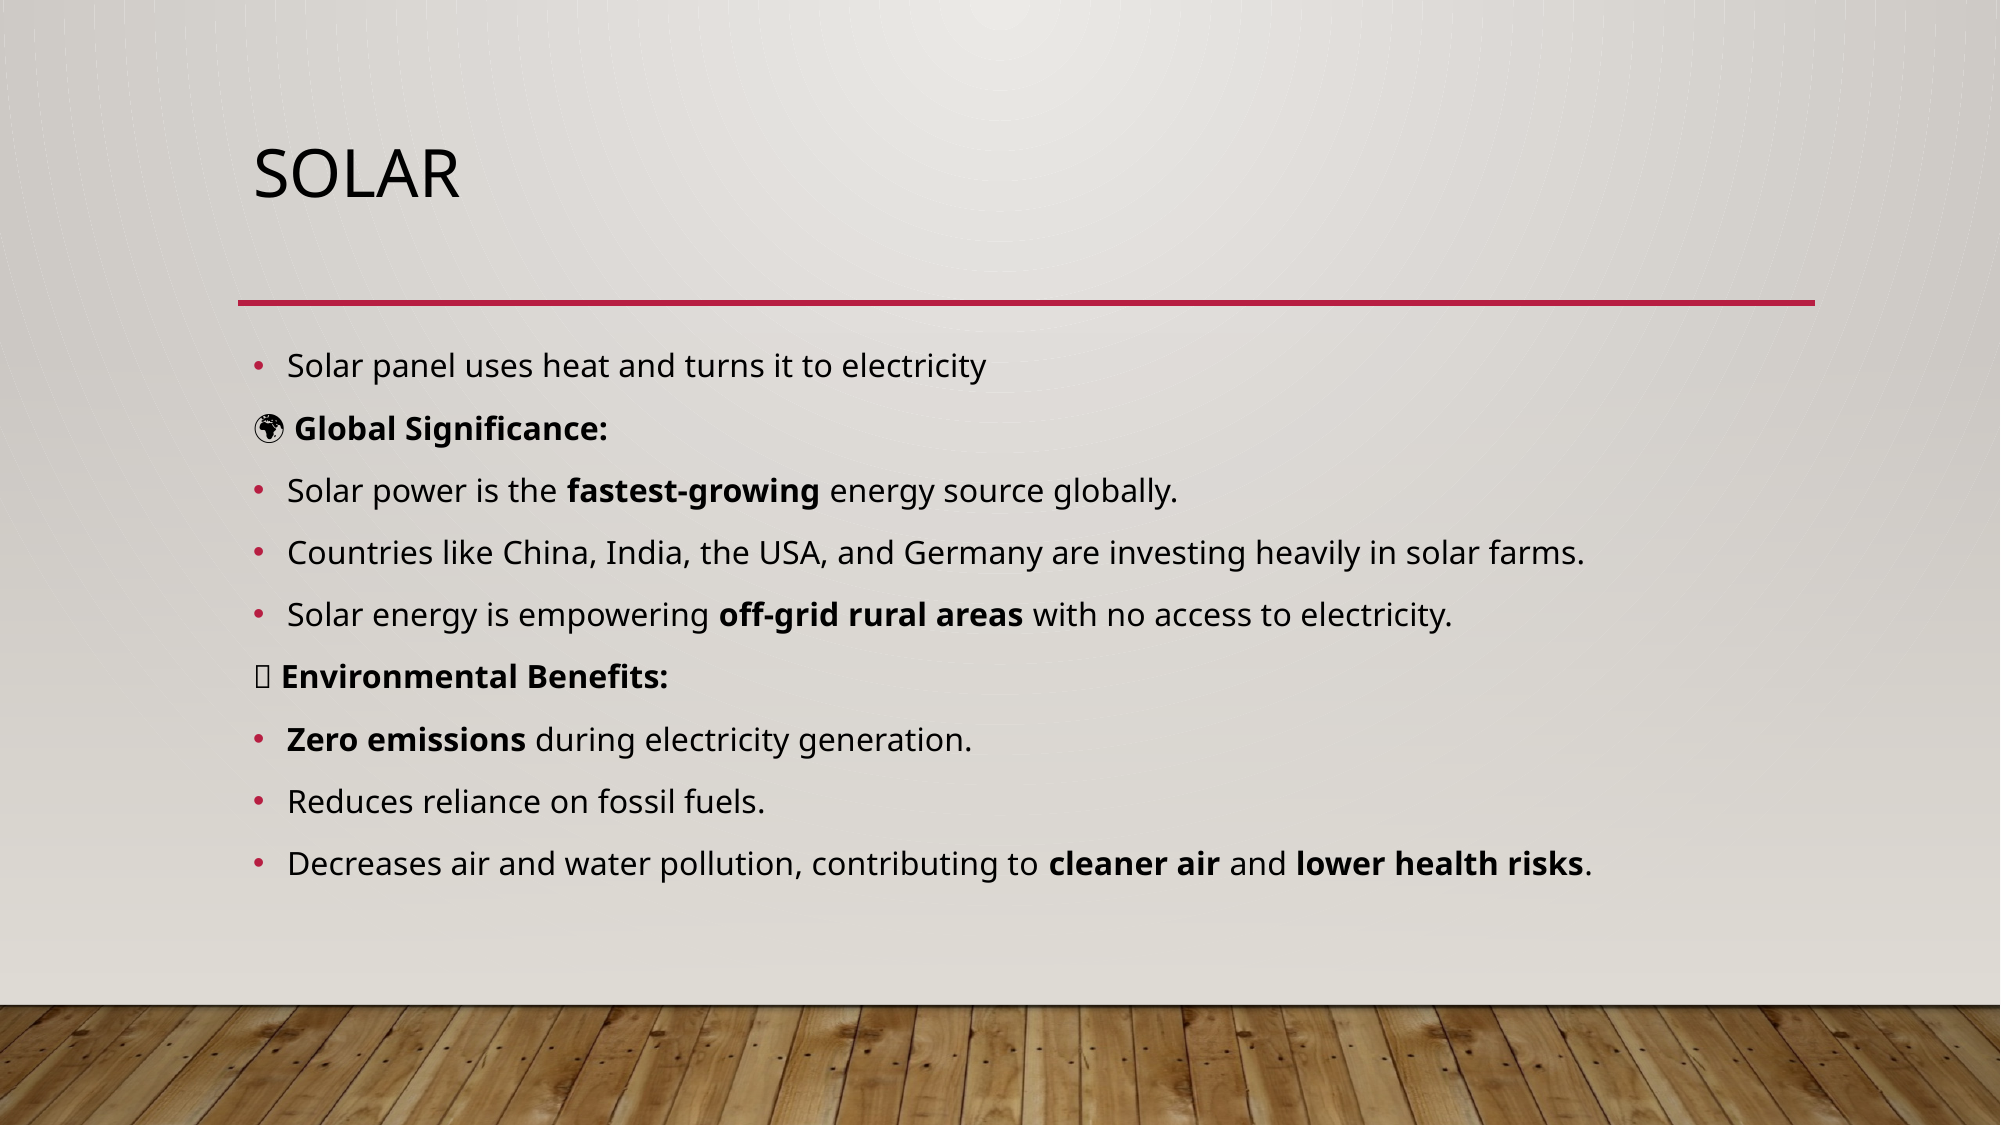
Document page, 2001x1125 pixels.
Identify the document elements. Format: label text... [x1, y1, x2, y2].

list Solar panel uses heat and turns it to electricity 🌍 Global Significance: Solar power is the fastest-growing energy source globally. Countries like China, India, the USA, and Germany are investing heavily in solar farms. Solar energy is empowering off-grid rural areas with no access to electricity. 🌱 Environmental Benefits: Zero emissions during electricity generation. Reduces reliance on fossil fuels. Decreases air and water pollution, contributing to cleaner air and lower health risks. [238, 330, 1814, 897]
title Solar [238, 131, 1814, 305]
picture [0, 1005, 2000, 1125]
